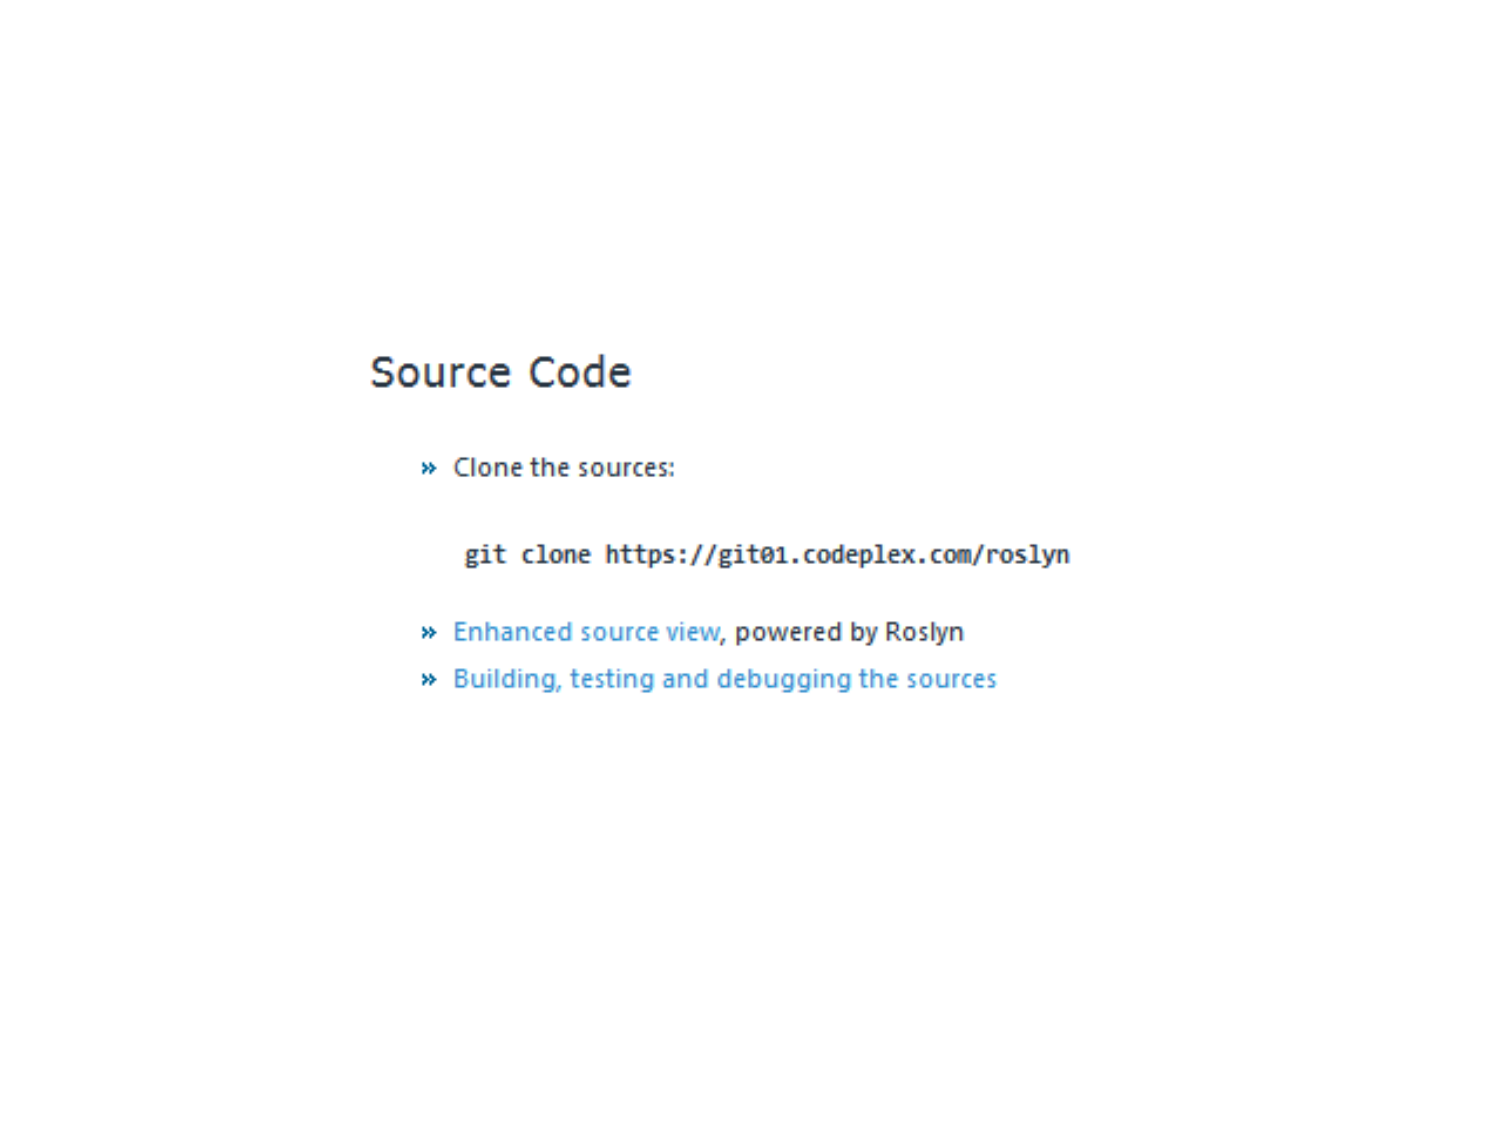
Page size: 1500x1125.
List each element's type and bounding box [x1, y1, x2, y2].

picture [300, 308, 1141, 740]
